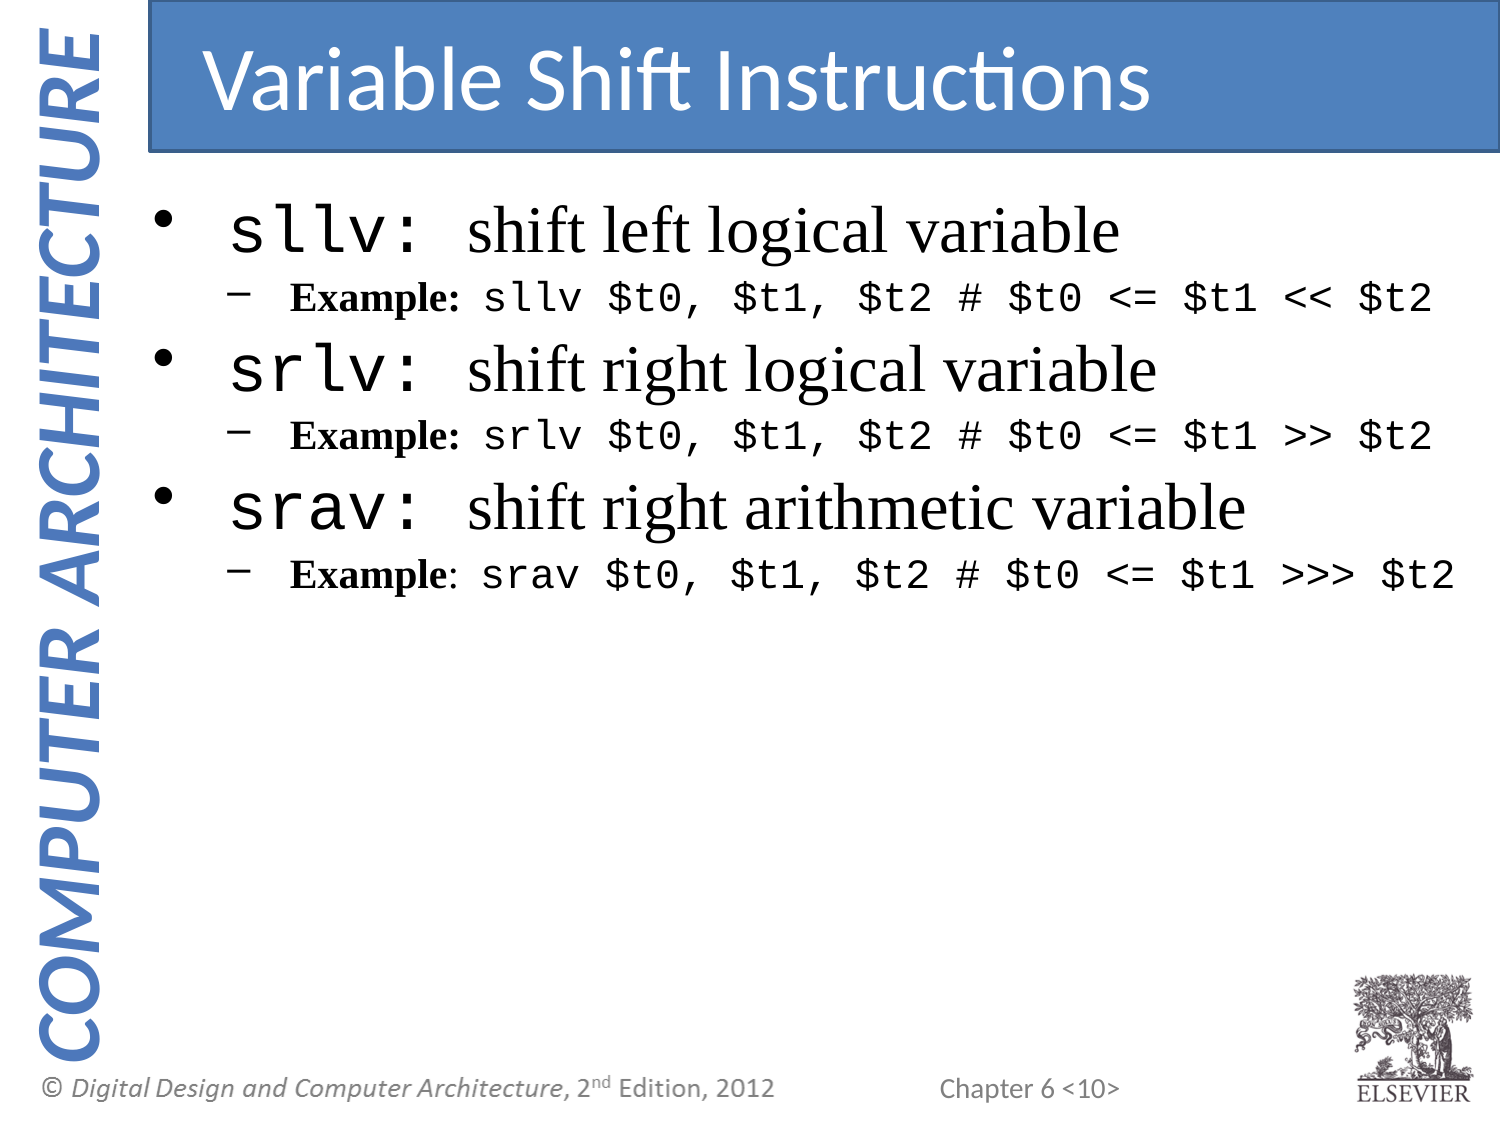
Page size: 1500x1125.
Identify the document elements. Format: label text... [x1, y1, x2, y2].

text_box sllv: shift left logical variable Example: sllv $t0, $t1, $t2 # $t0 <= $t1 << $t2 srlv: shift right logical variable Example: srlv $t0, $t1, $t2 # $t0 <= $t1 >> $t2 srav: shift right arithmetic variable Example: srav $t0, $t1, $t2 # $t0 <= $t1 >>> $t2 [137, 187, 1500, 1000]
text_box [112, 200, 1438, 1050]
picture [0, 0, 1500, 1125]
text_box Variable Shift Instructions [187, 11, 1488, 136]
